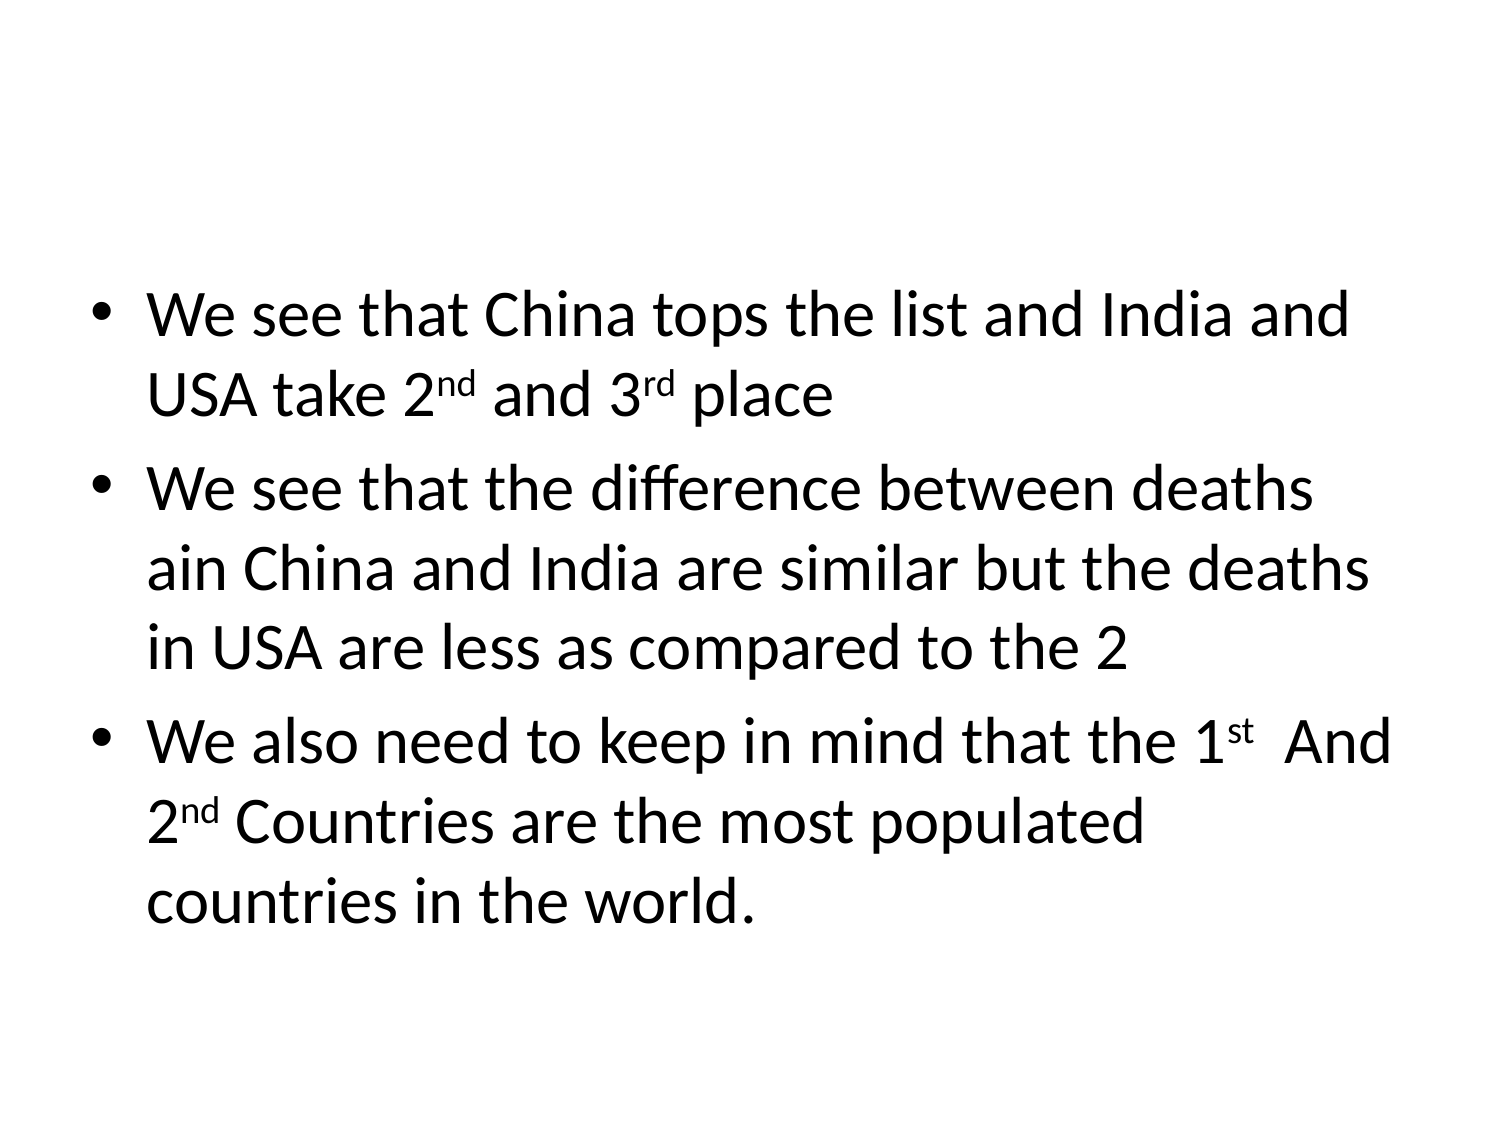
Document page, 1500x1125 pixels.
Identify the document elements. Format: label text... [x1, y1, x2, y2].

list We see that China tops the list and India and USA take 2nd and 3rd place We see that the difference between deaths ain China and India are similar but the deaths in USA are less as compared to the 2 We also need to keep in mind that the 1st And 2nd Countries are the most populated countries in the world. [75, 262, 1425, 1005]
